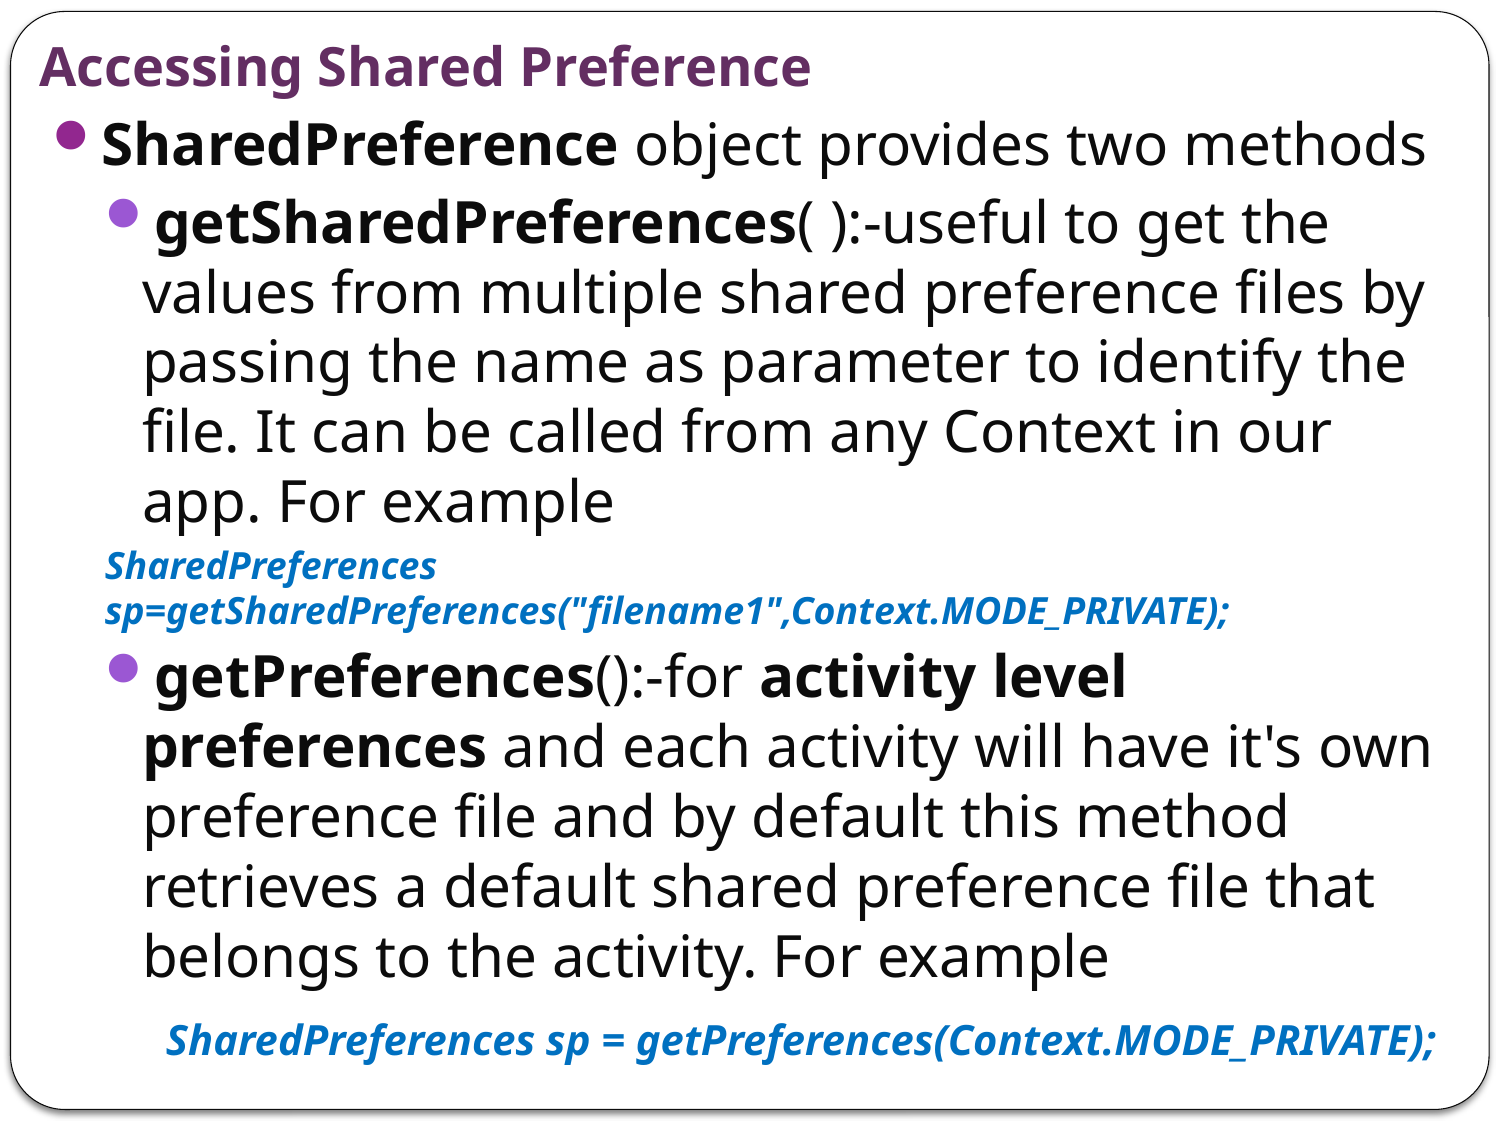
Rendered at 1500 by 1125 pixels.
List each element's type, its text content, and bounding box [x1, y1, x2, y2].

title Accessing Shared Preference [24, 24, 1425, 113]
list SharedPreference object provides two methods getSharedPreferences( ):-useful to get the values from multiple shared preference files by passing the name as parameter to identify the file. It can be called from any Context in our app. For example SharedPreferences sp=getSharedPreferences("filename1",Context.MODE_PRIVATE); getPreferences():-for activity level preferences and each activity will have it's own preference file and by default this method retrieves a default shared preference file that belongs to the activity. For example SharedPreferences sp = getPreferences(Context.MODE_PRIVATE); [37, 99, 1463, 1075]
